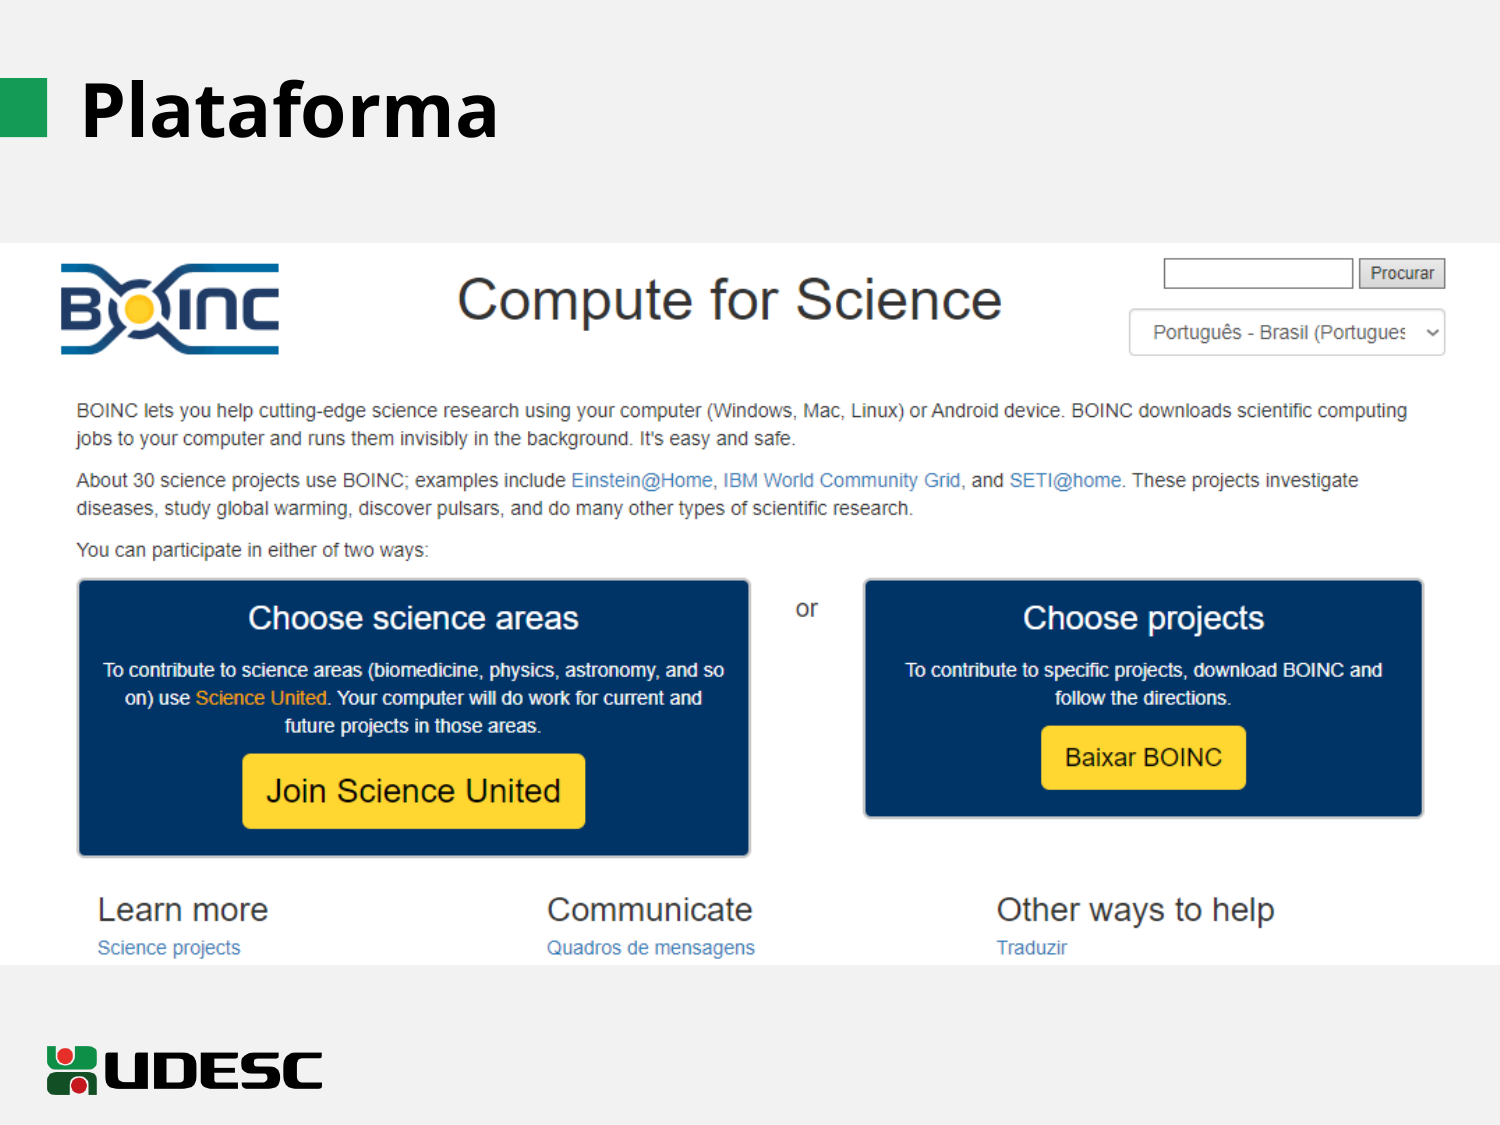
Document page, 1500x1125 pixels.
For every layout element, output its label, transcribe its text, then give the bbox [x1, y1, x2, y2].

picture [46, 1046, 322, 1095]
picture [0, 243, 1500, 965]
text_box Plataforma [64, 54, 1081, 160]
text_box [0, 76, 49, 139]
